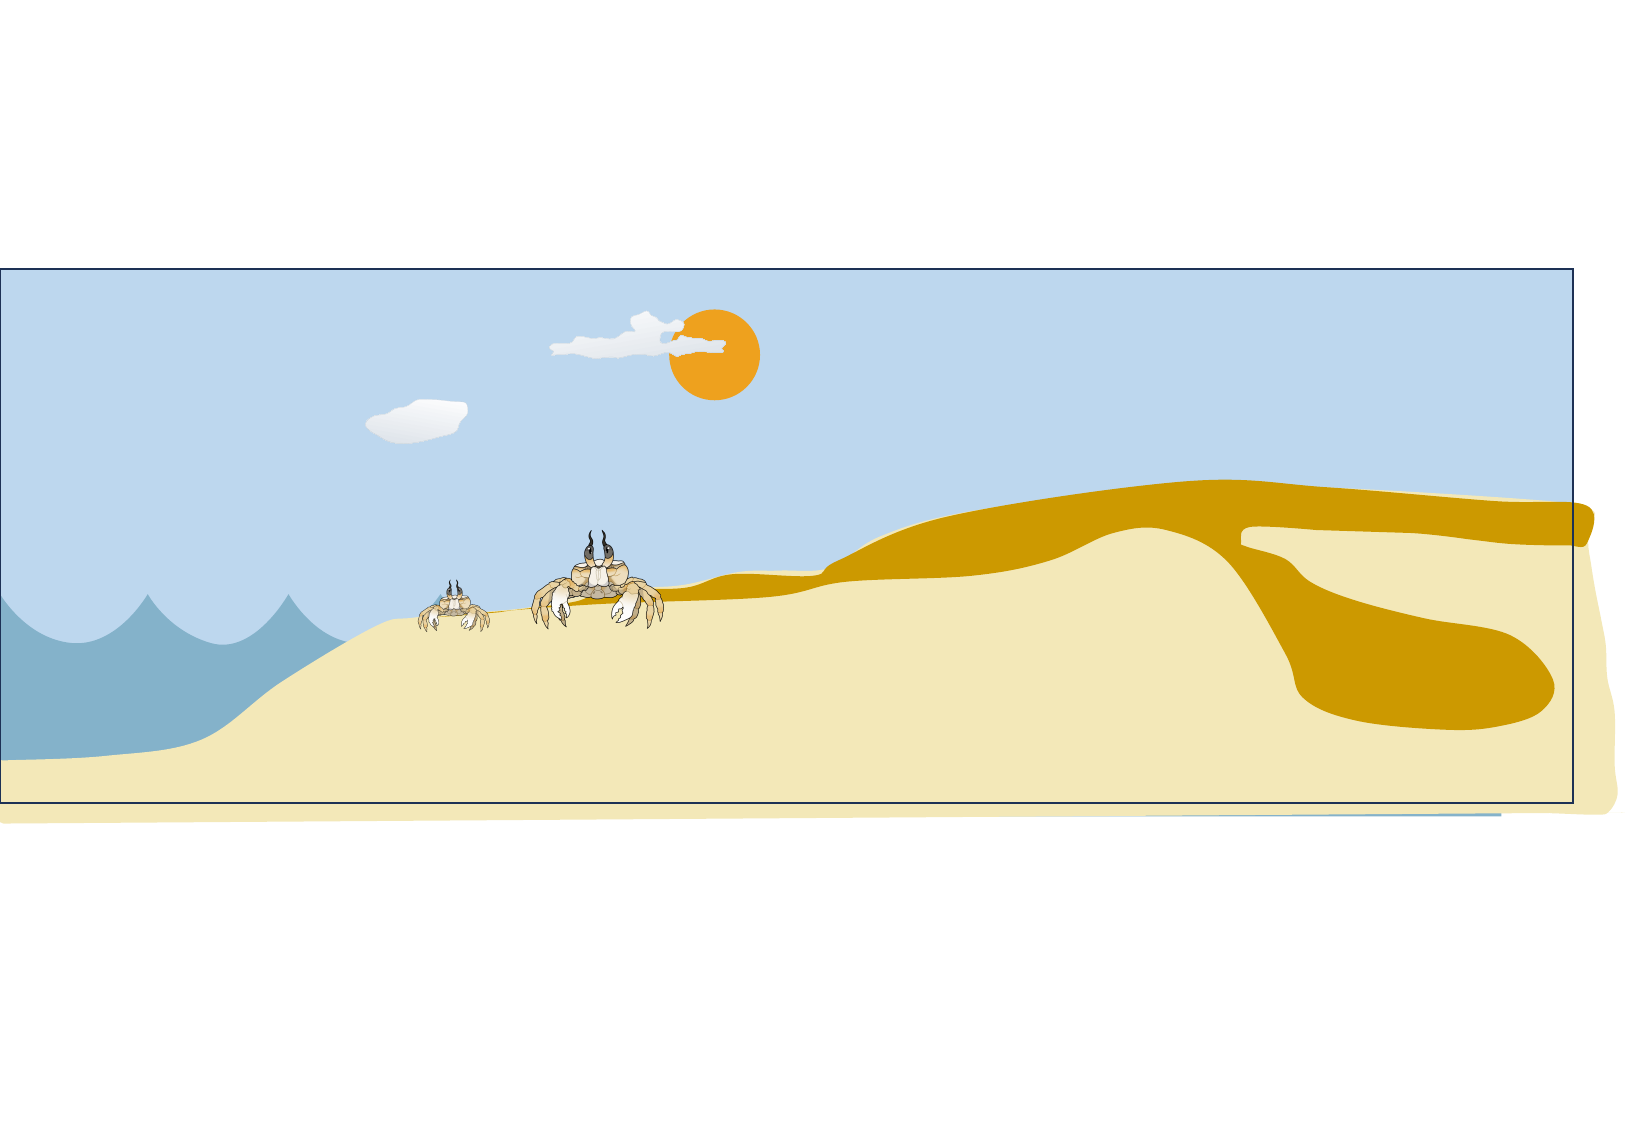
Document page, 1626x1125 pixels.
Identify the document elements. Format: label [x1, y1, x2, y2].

text_box [1574, 501, 1596, 549]
text_box [0, 268, 1574, 804]
text_box [0, 542, 1625, 825]
picture [415, 578, 493, 633]
picture [525, 527, 670, 631]
